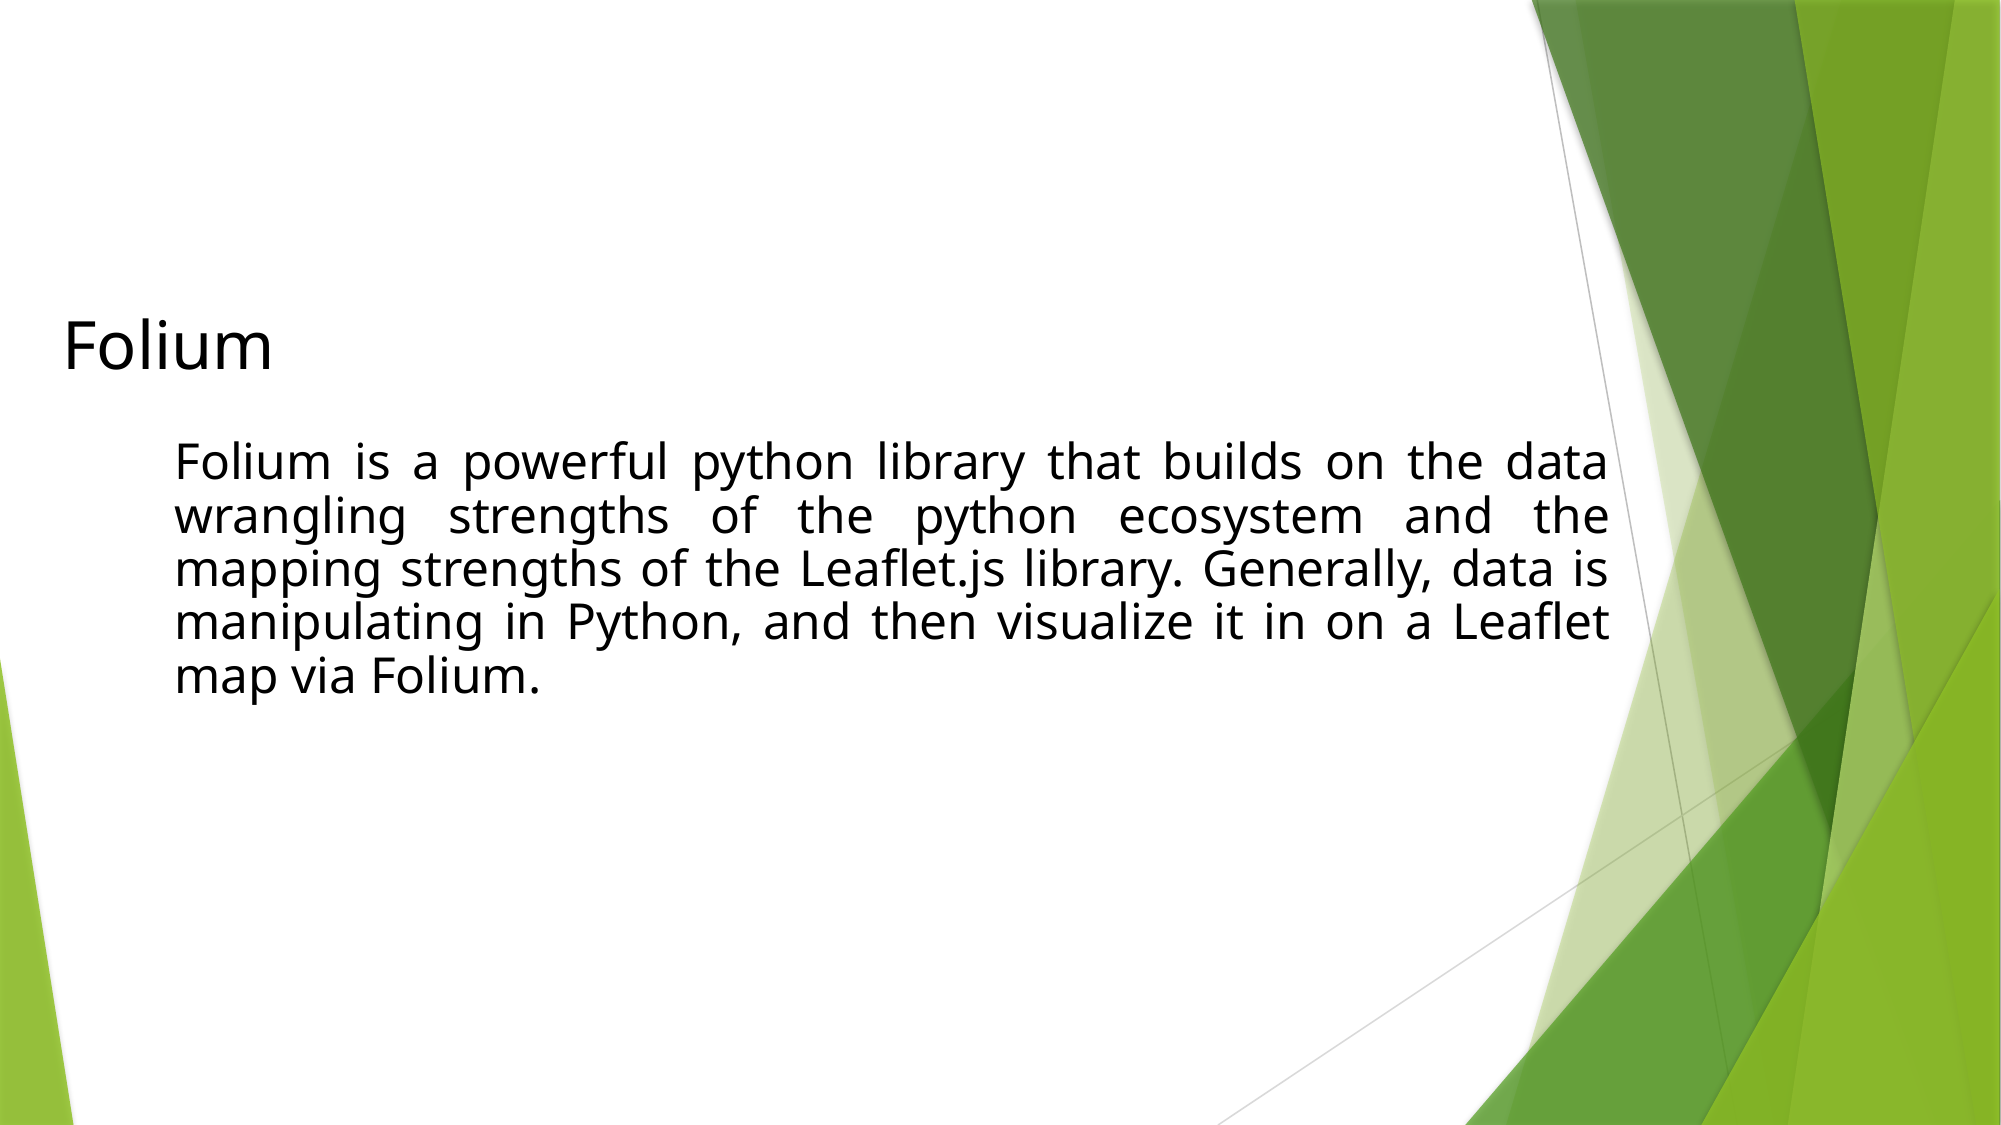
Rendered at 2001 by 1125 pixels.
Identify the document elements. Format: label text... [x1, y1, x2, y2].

text_box Folium [47, 280, 1548, 416]
text_box Folium is a powerful python library that builds on the data wrangling strengths of the python ecosystem and the mapping strengths of the Leaflet.js library. Generally, data is manipulating in Python, and then visualize it in on a Leaflet map via Folium. [124, 352, 1625, 714]
